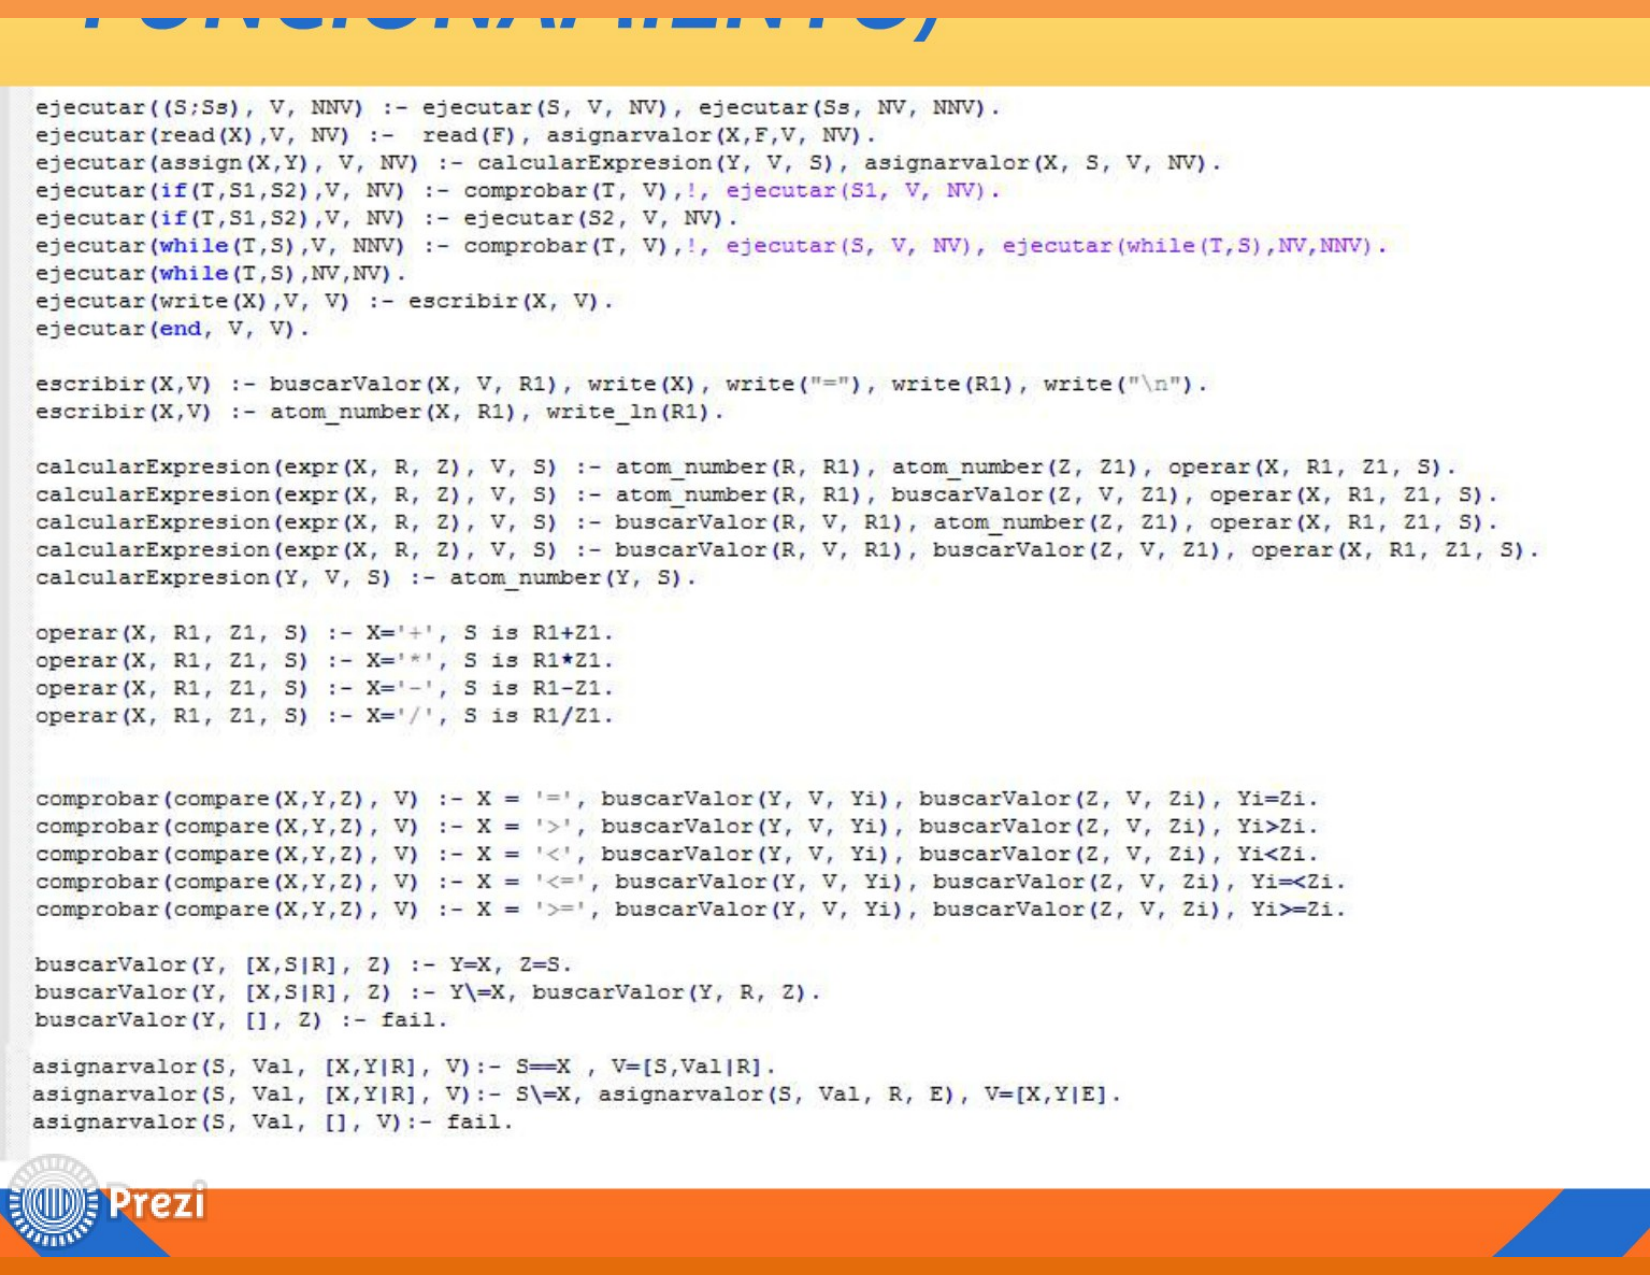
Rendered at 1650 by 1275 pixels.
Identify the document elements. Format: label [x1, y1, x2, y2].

text_box [0, 18, 1650, 1257]
